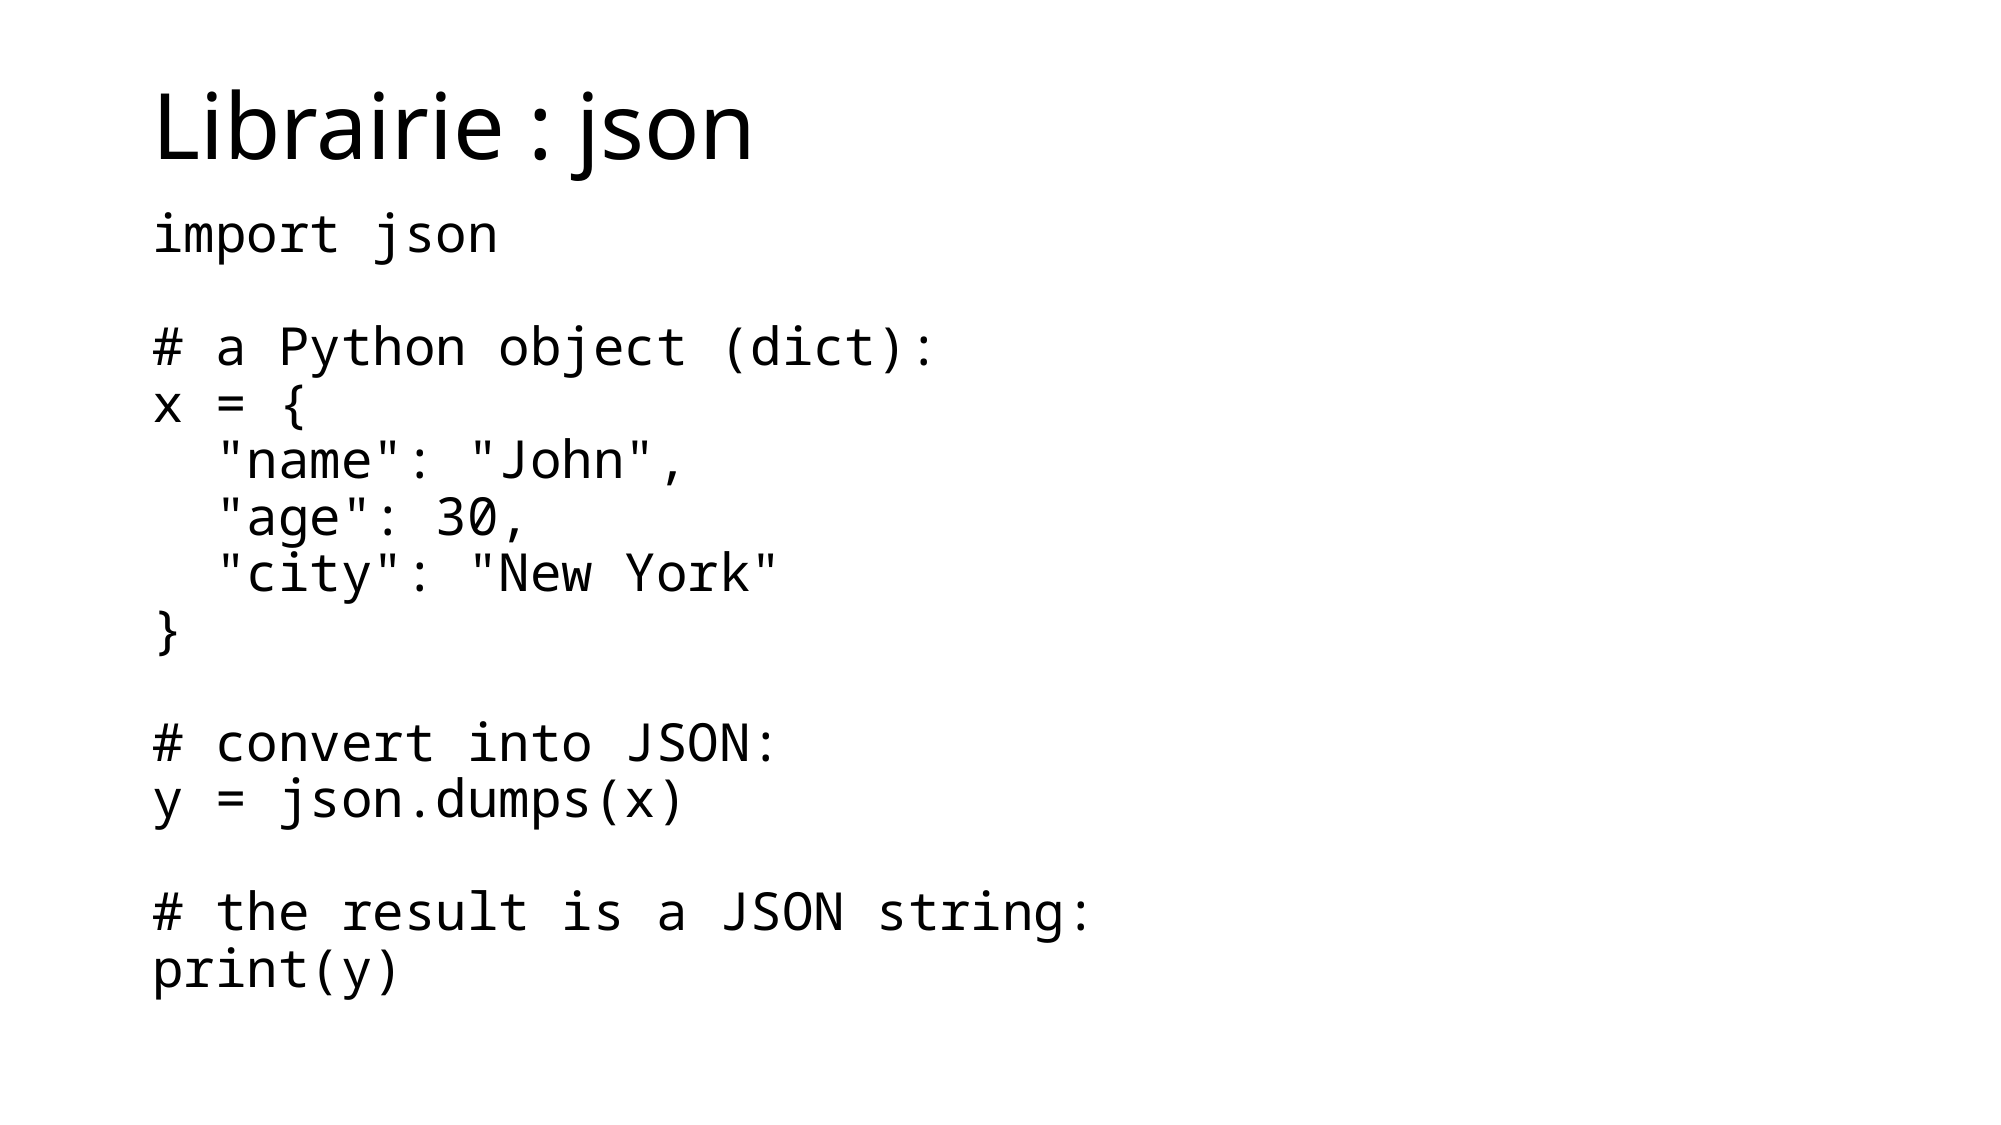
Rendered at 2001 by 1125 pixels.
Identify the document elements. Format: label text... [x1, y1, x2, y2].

title Librairie : json [137, 59, 1863, 200]
list import json # a Python object (dict): x = { "name": "John", "age": 30, "city": "New York" } # convert into JSON: y = json.dumps(x) # the result is a JSON string: print(y) [137, 200, 1863, 1014]
